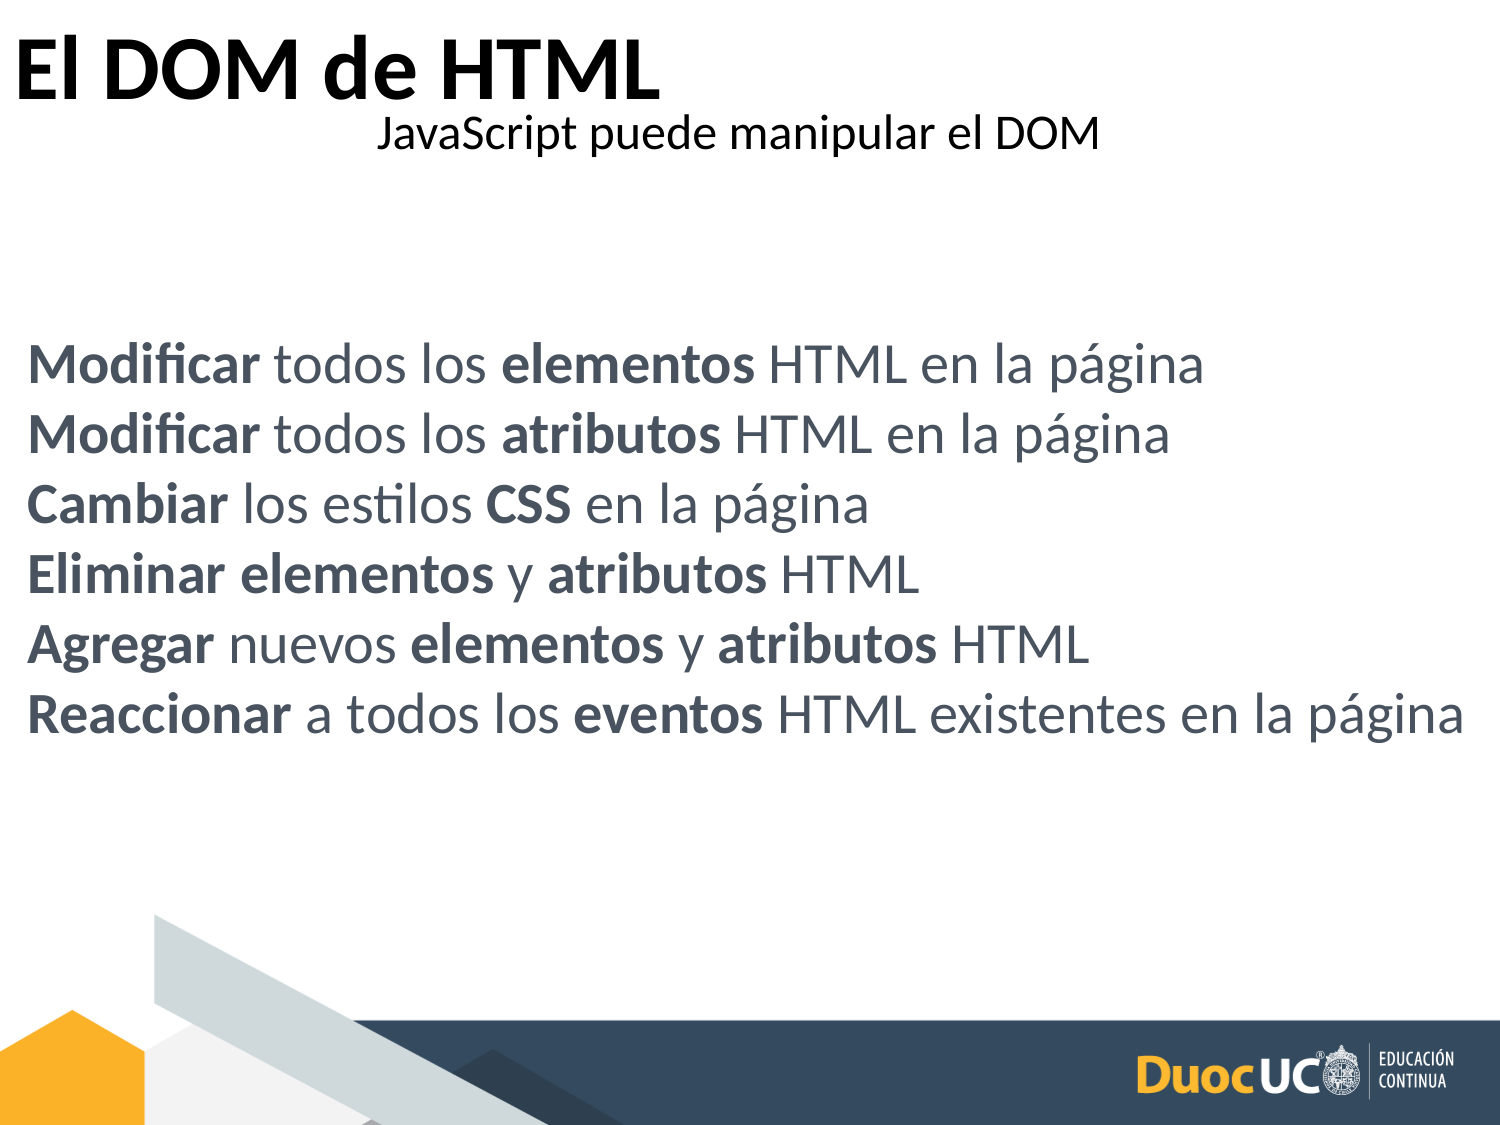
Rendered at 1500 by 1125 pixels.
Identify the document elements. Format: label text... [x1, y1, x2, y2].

text_box JavaScript puede manipular el DOM [362, 92, 1142, 167]
picture [0, 0, 1500, 1125]
text_box El DOM de HTML [0, 0, 1096, 125]
text_box Modificar todos los elementos HTML en la página Modificar todos los atributos HTML en la página Cambiar los estilos CSS en la página Eliminar elementos y atributos HTML Agregar nuevos elementos y atributos HTML Reaccionar a todos los eventos HTML existentes en la página [12, 317, 1491, 753]
